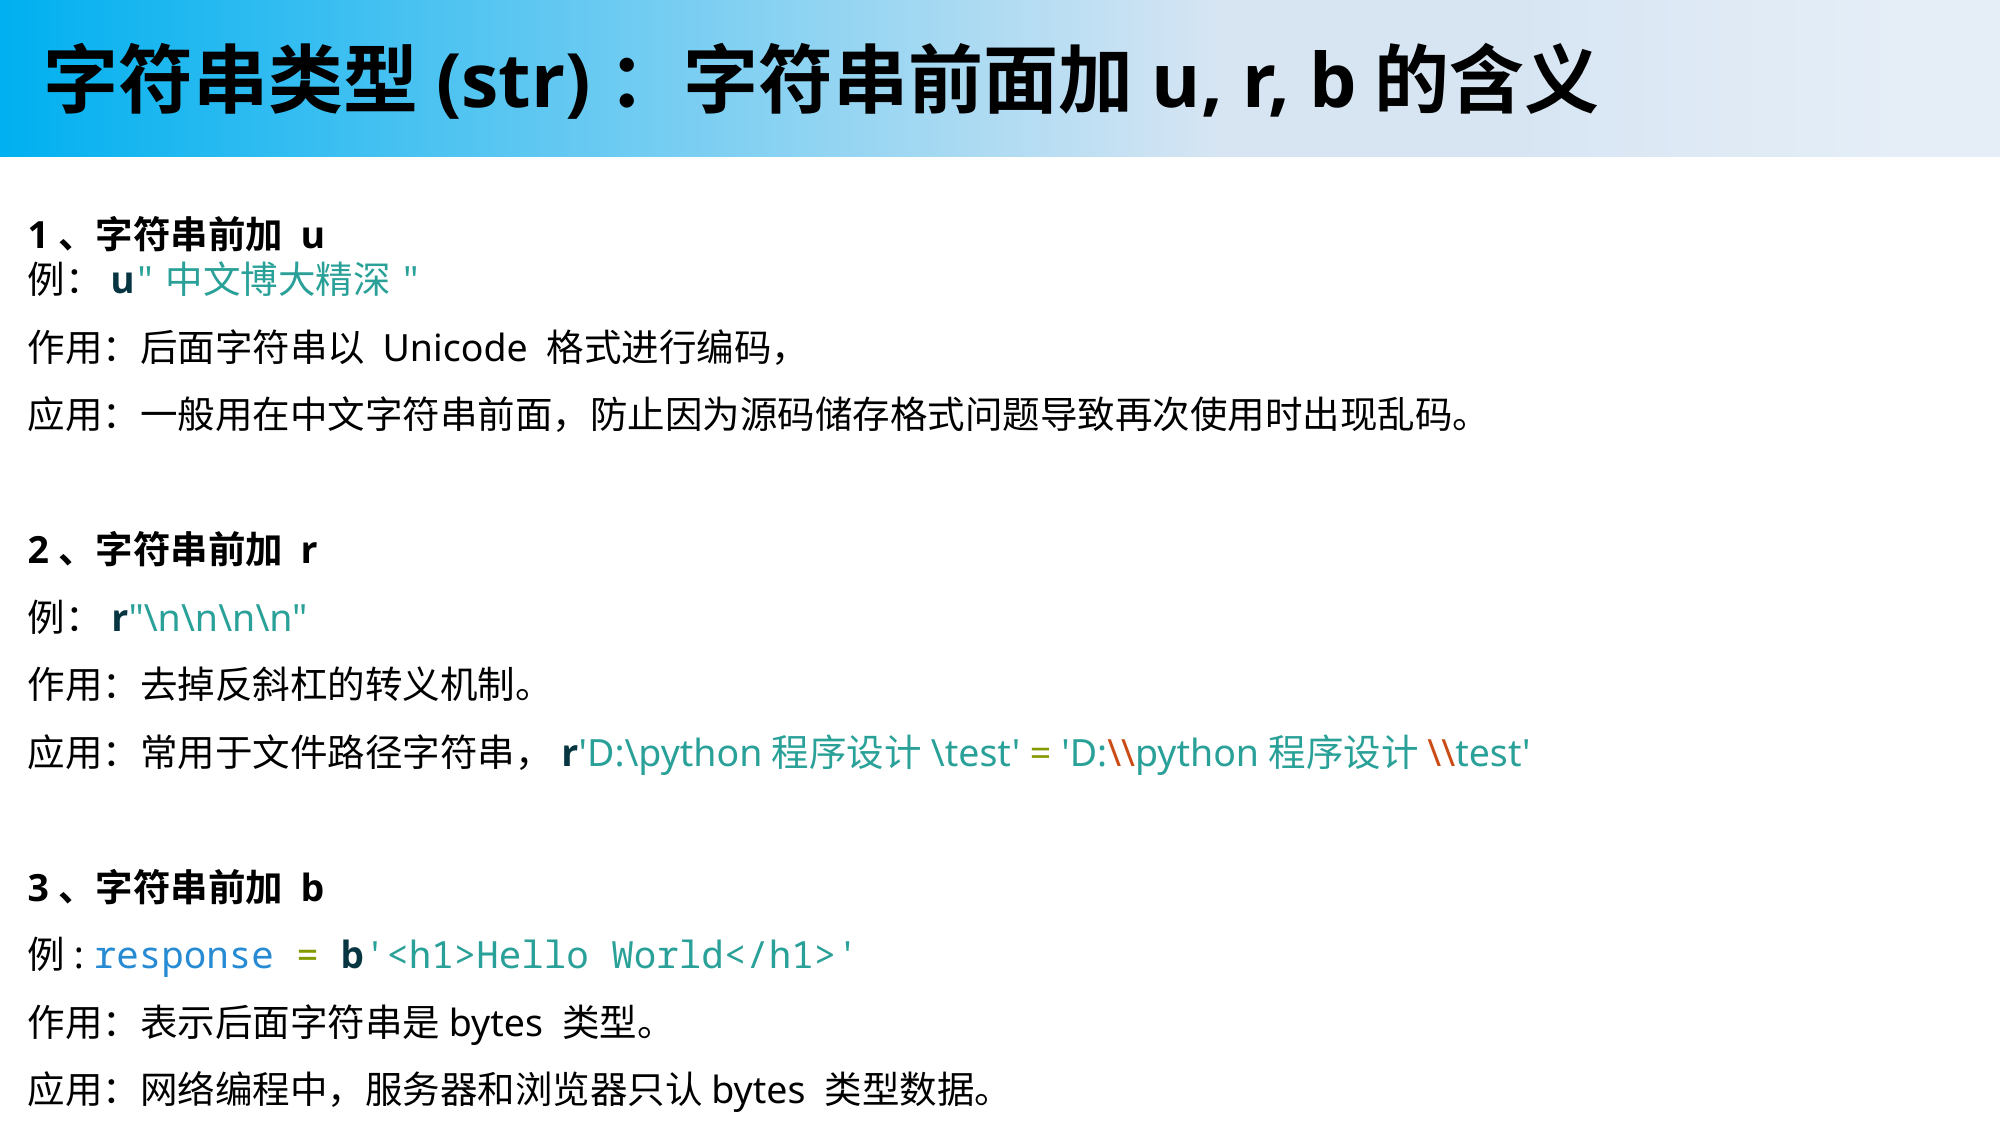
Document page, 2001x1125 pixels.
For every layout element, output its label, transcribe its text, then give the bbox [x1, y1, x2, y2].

text_box 1、字符串前加 u 例：u"中文博大精深" 作用：后面字符串以 Unicode 格式进行编码， 应用：一般用在中文字符串前面，防止因为源码储存格式问题导致再次使用时出现乱码。 2、字符串前加 r 例：r"\n\n\n\n" 作用：去掉反斜杠的转义机制。 应用：常用于文件路径字符串，r'D:\python程序设计\test' = 'D:\\python程序设计\\test' 3、字符串前加 b 例: response = b'<h1>Hello World</h1>' 作用：表示后面字符串是bytes 类型。 应用：网络编程中，服务器和浏览器只认bytes 类型数据。 [12, 181, 1735, 1119]
picture [49, 0, 2000, 157]
